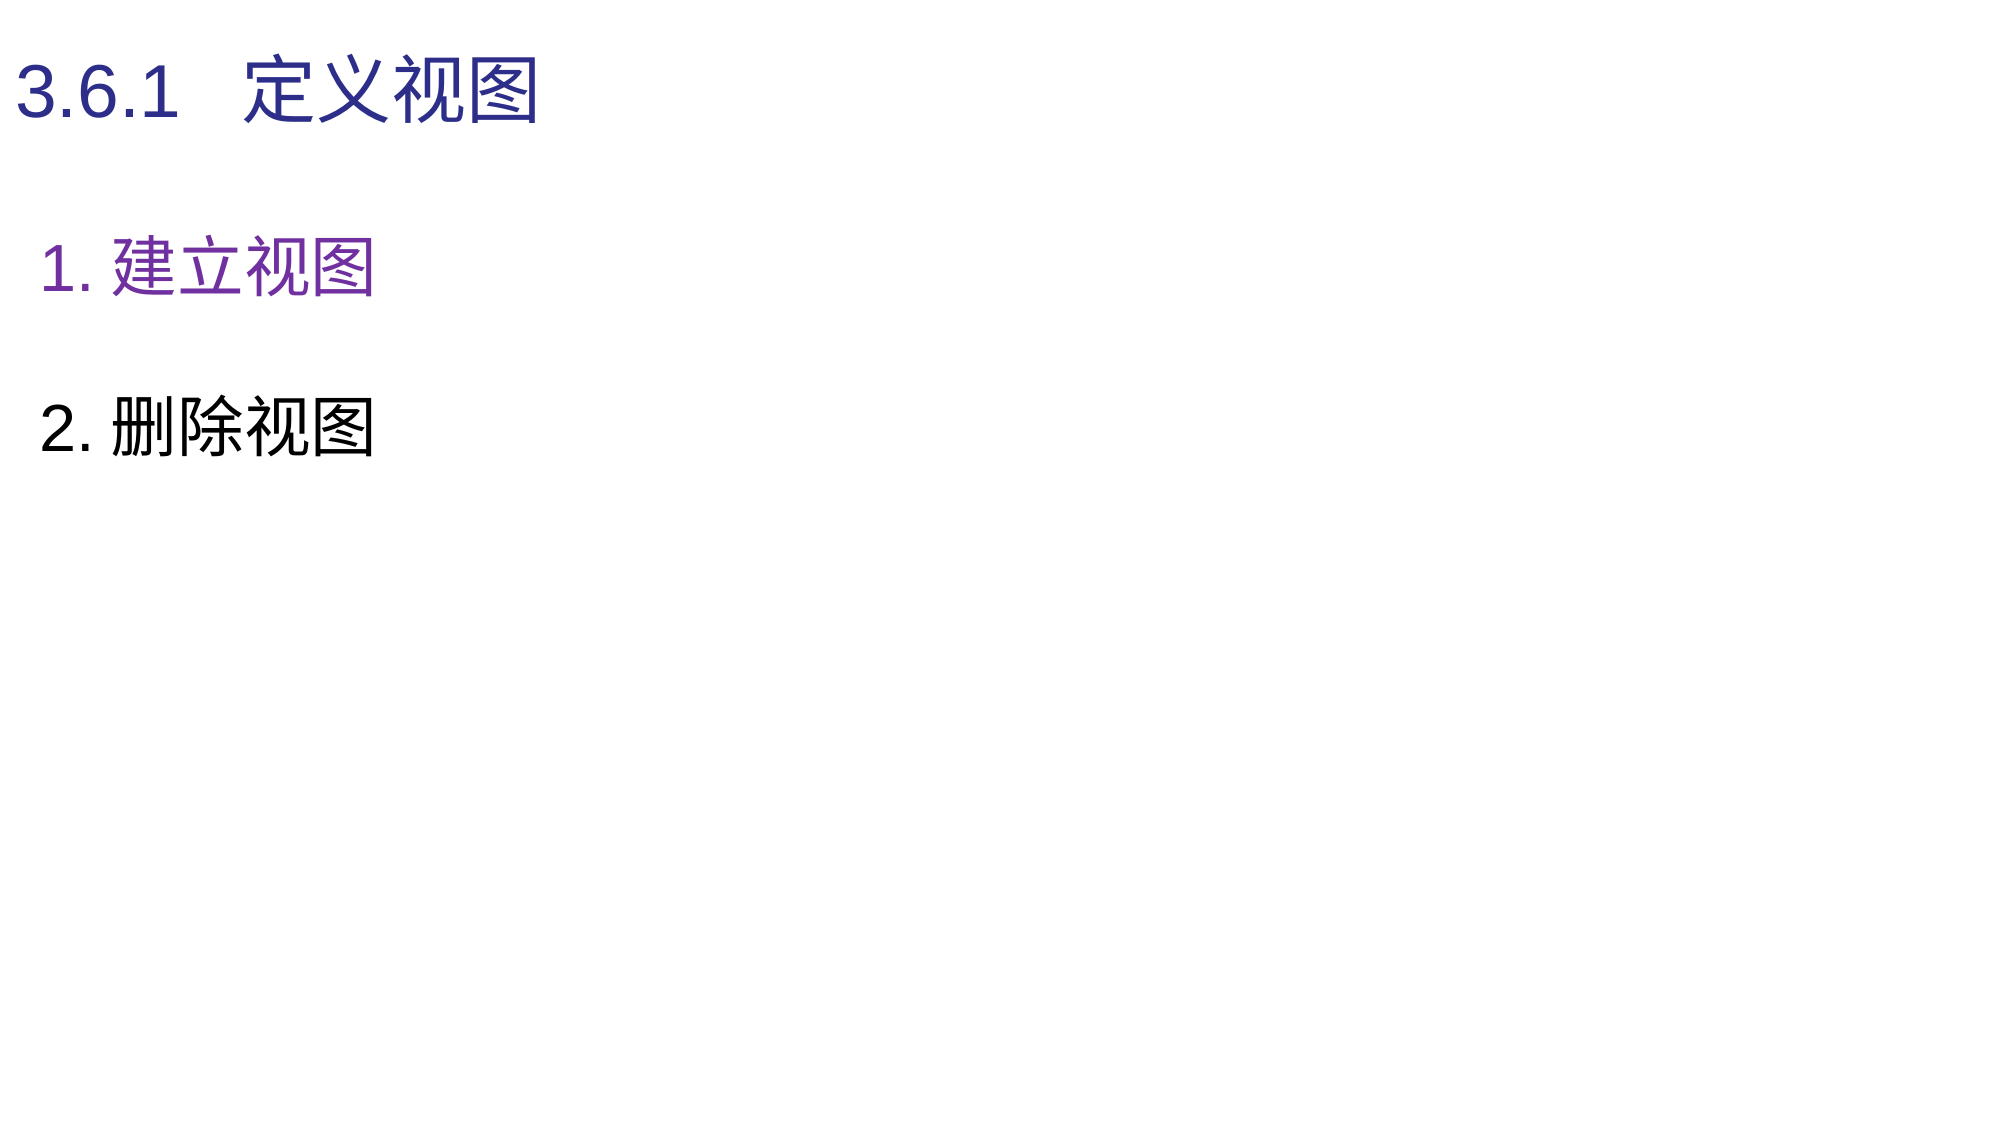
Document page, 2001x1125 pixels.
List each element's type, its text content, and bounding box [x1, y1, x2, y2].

list 1.建立视图 2.删除视图 [24, 137, 1969, 1049]
title 3.6.1 定义视图 [0, 0, 1800, 181]
